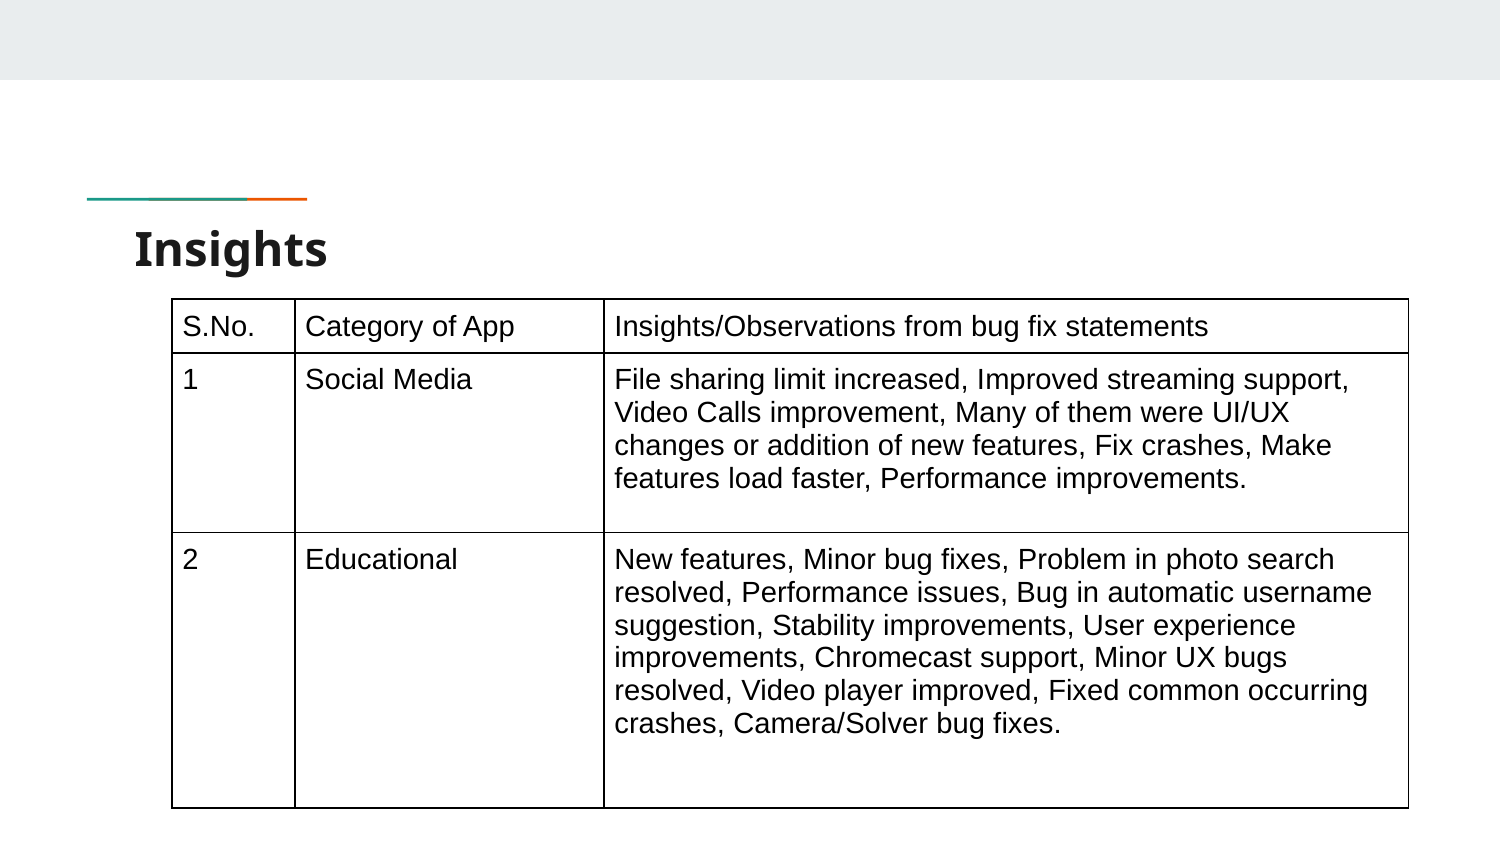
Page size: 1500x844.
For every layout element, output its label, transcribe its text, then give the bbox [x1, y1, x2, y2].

table_cell New features, Minor bug fixes, Problem in photo search resolved, Performance issues, Bug in automatic username suggestion, Stability improvements, User experience improvements, Chromecast support, Minor UX bugs resolved, Video player improved, Fixed common occurring crashes, Camera/Solver bug fixes. [605, 533, 1408, 807]
table_cell File sharing limit increased, Improved streaming support, Video Calls improvement, Many of them were UI/UX changes or addition of new features, Fix crashes, Make features load faster, Performance improvements. [605, 354, 1408, 532]
table_cell Social Media [296, 354, 603, 532]
table_header Insights/Observations from bug fix statements [605, 300, 1408, 352]
table_cell 2 [173, 533, 294, 807]
table_cell Educational [296, 533, 603, 807]
table_cell 1 [173, 354, 294, 532]
title Insights [119, 203, 1381, 292]
table_header S.No. [173, 300, 294, 352]
table_header Category of App [296, 300, 603, 352]
